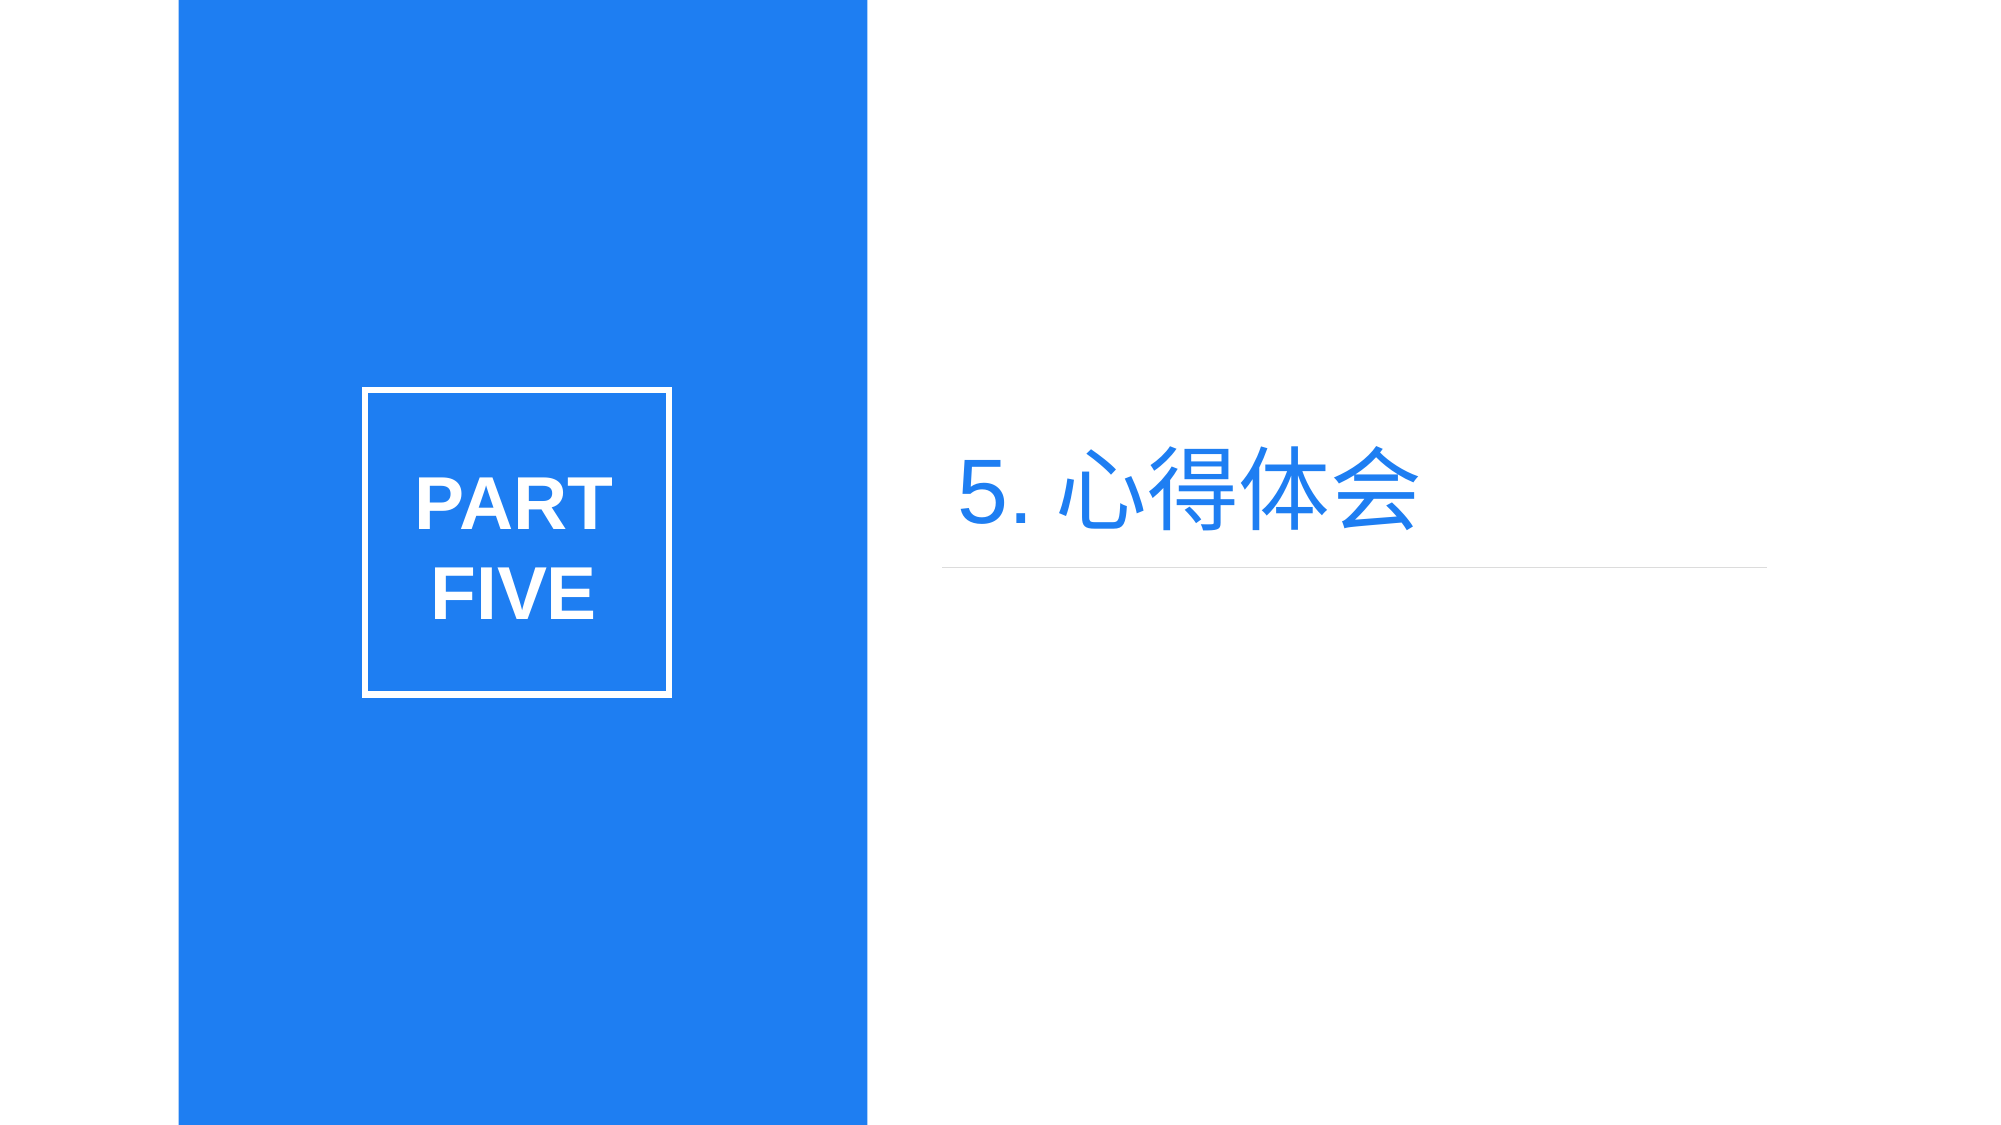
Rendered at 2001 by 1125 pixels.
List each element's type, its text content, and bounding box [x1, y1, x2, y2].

title 5.心得体会 [942, 383, 1768, 552]
text_box PART FIVE [363, 415, 664, 674]
